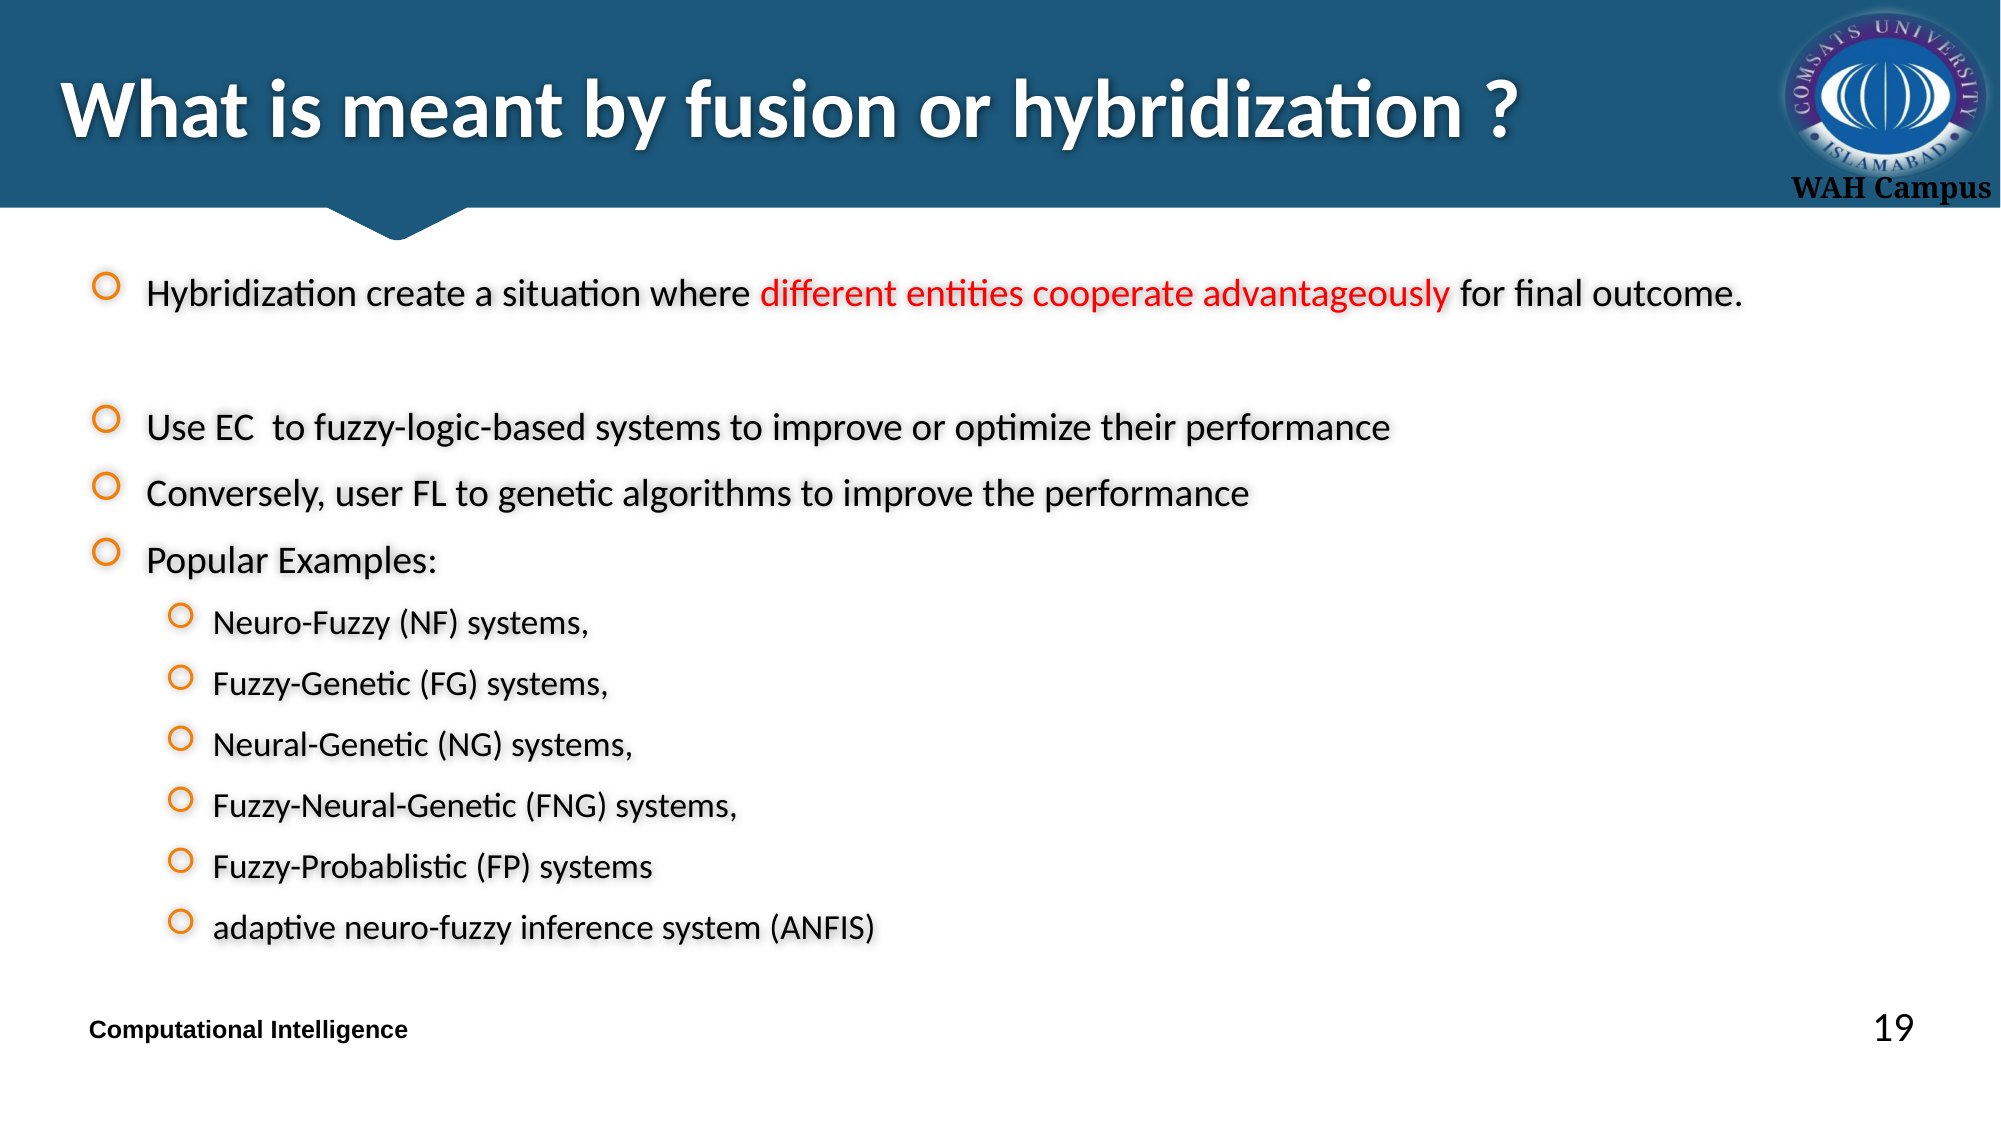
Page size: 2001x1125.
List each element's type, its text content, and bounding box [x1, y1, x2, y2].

picture [1791, 19, 1980, 170]
slide_number 19 [1770, 989, 1930, 1052]
list Hybridization create a situation where different entities cooperate advantageously for final outcome. Use EC to fuzzy-logic-based systems to improve or optimize their performance Conversely, user FL to genetic algorithms to improve the performance Popular Examples: Neuro-Fuzzy (NF) systems, Fuzzy-Genetic (FG) systems, Neural-Genetic (NG) systems, Fuzzy-Neural-Genetic (FNG) systems, Fuzzy-Probablistic (FP) systems adaptive neuro-fuzzy inference system (ANFIS) [74, 260, 1926, 962]
title What is meant by fusion or hybridization ? [45, 2, 1771, 207]
footer Computational Intelligence [74, 991, 1433, 1051]
